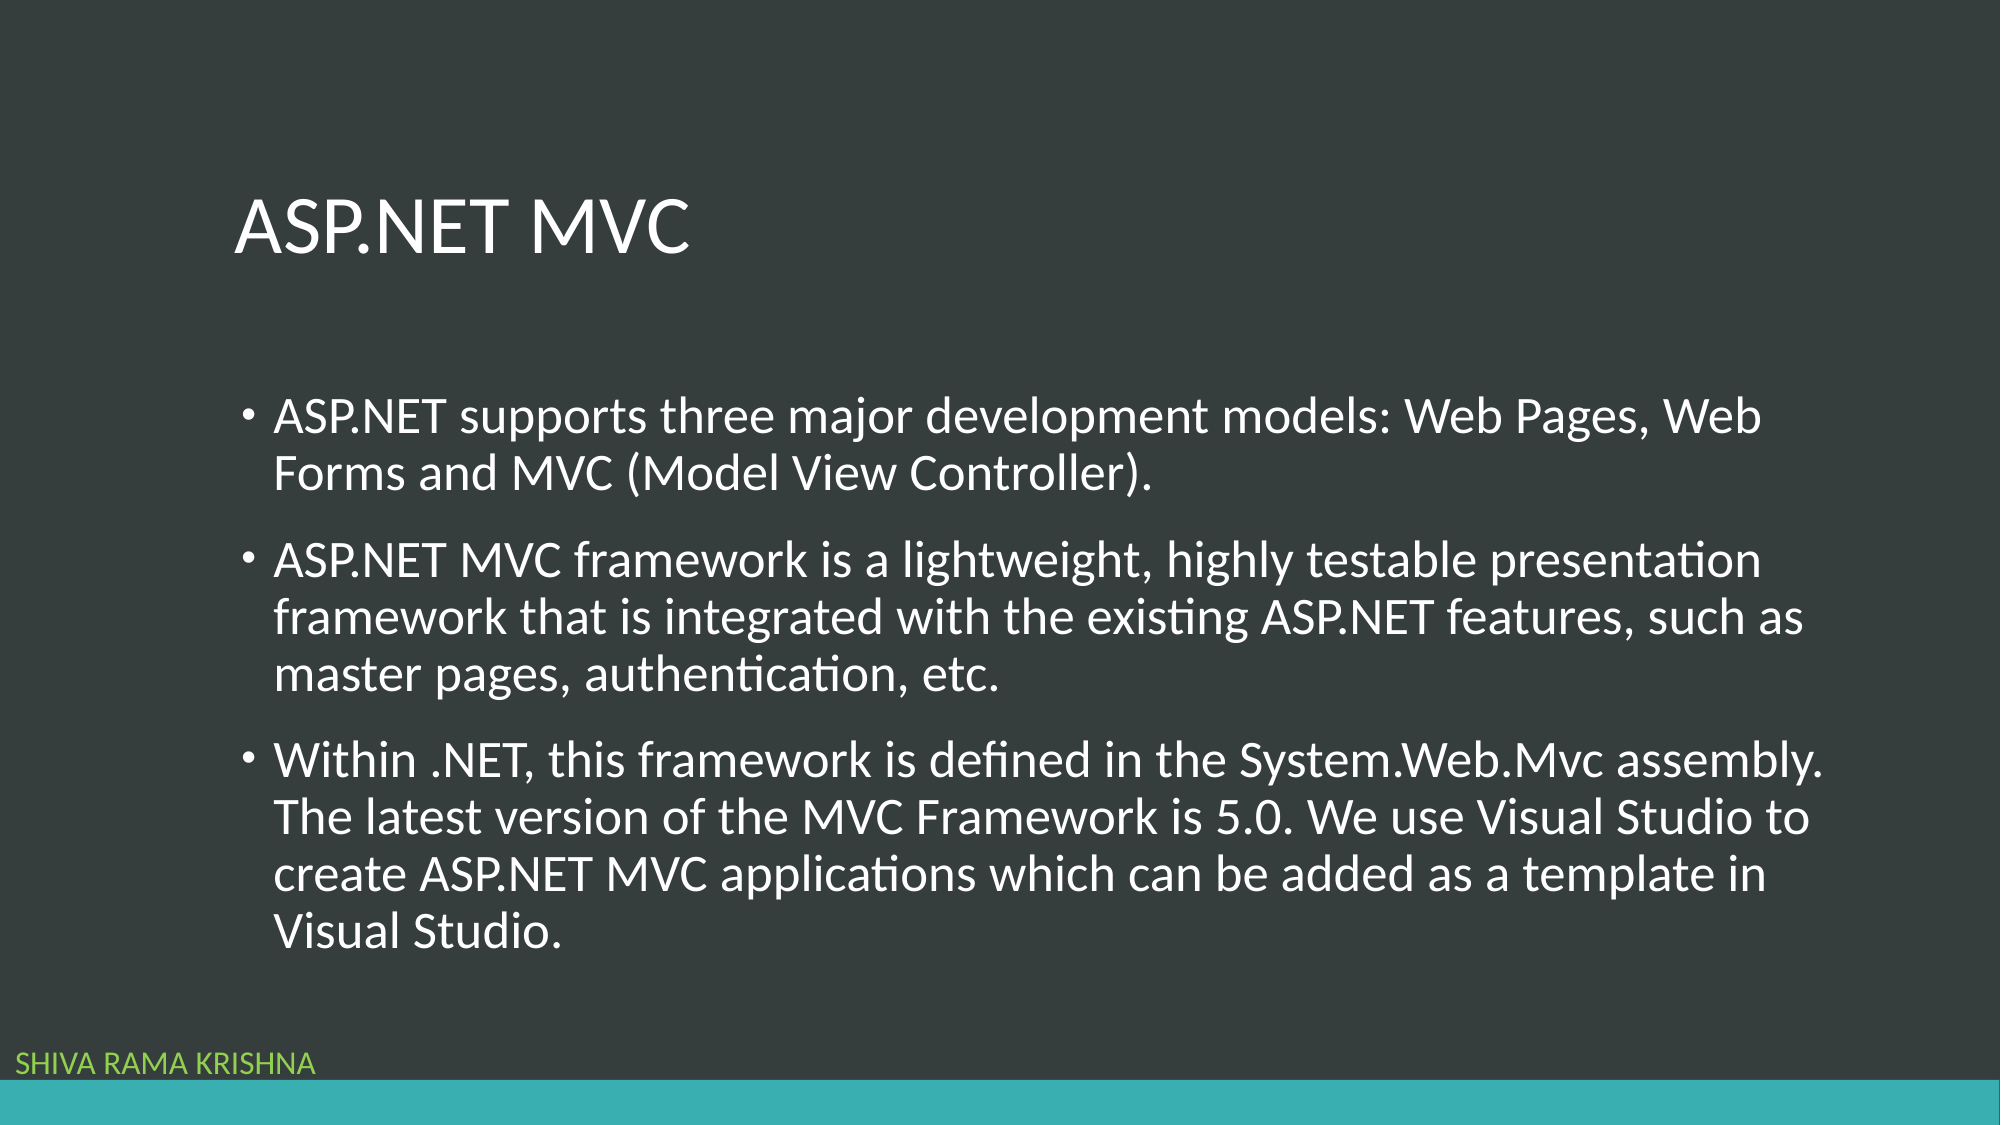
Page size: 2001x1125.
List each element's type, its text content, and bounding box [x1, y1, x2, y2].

footer SHIVA RAMA KRISHNA [0, 1001, 1395, 1122]
list ASP.NET supports three major development models: Web Pages, Web Forms and MVC (Model View Controller). ASP.NET MVC framework is a lightweight, highly testable presentation framework that is integrated with the existing ASP.NET features, such as master pages, authentication, etc. Within .NET, this framework is defined in the System.Web.Mvc assembly. The latest version of the MVC Framework is 5.0. We use Visual Studio to create ASP.NET MVC applications which can be added as a template in Visual Studio. [219, 311, 1873, 969]
title ASP.NET MVC [219, 76, 1780, 279]
